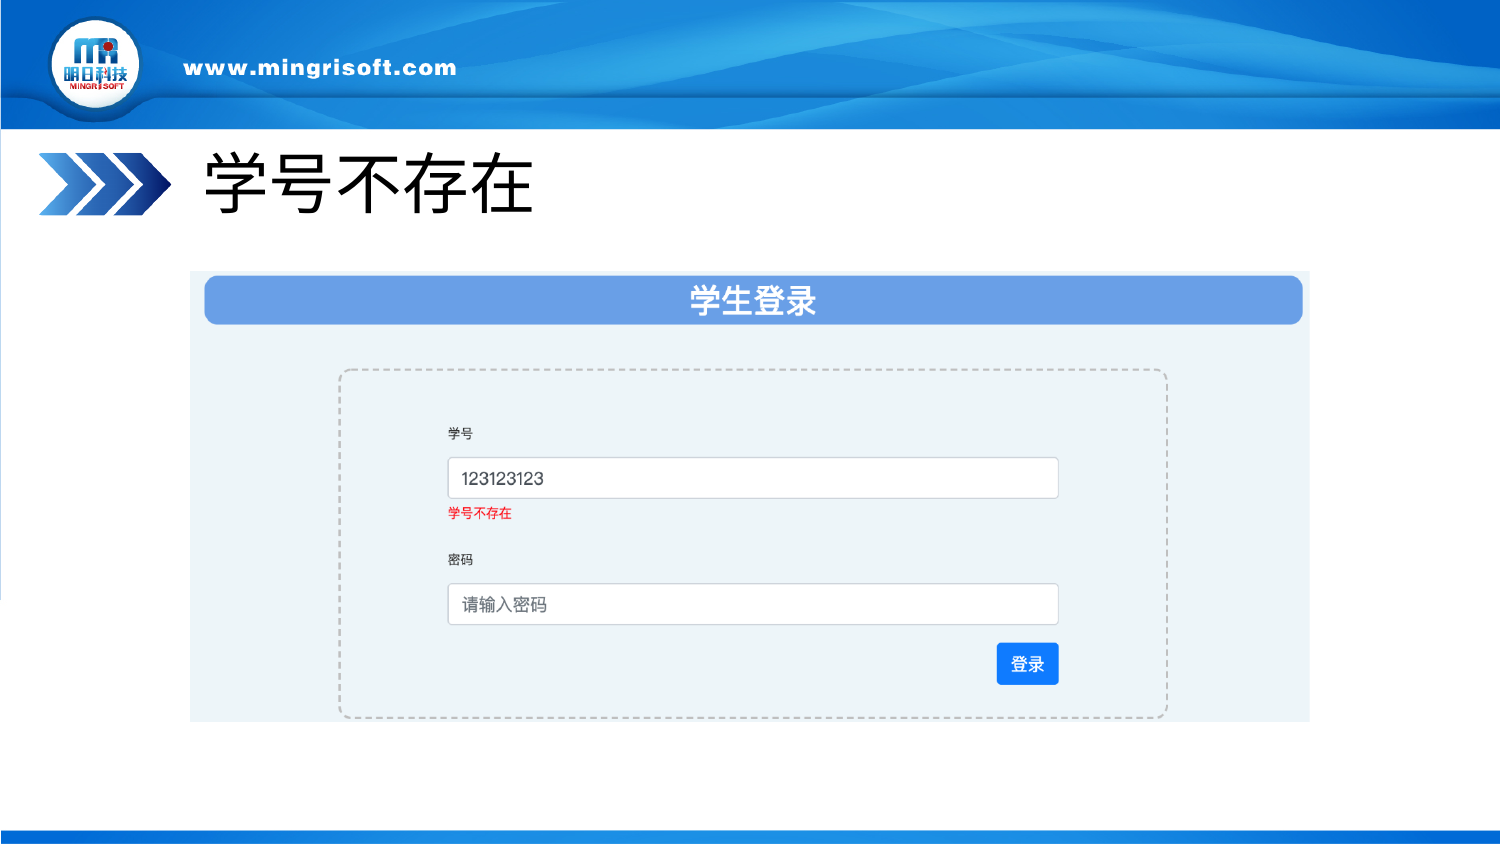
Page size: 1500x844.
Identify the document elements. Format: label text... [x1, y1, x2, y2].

picture [0, 0, 1500, 844]
text_box 学号不存在 [187, 134, 1100, 235]
